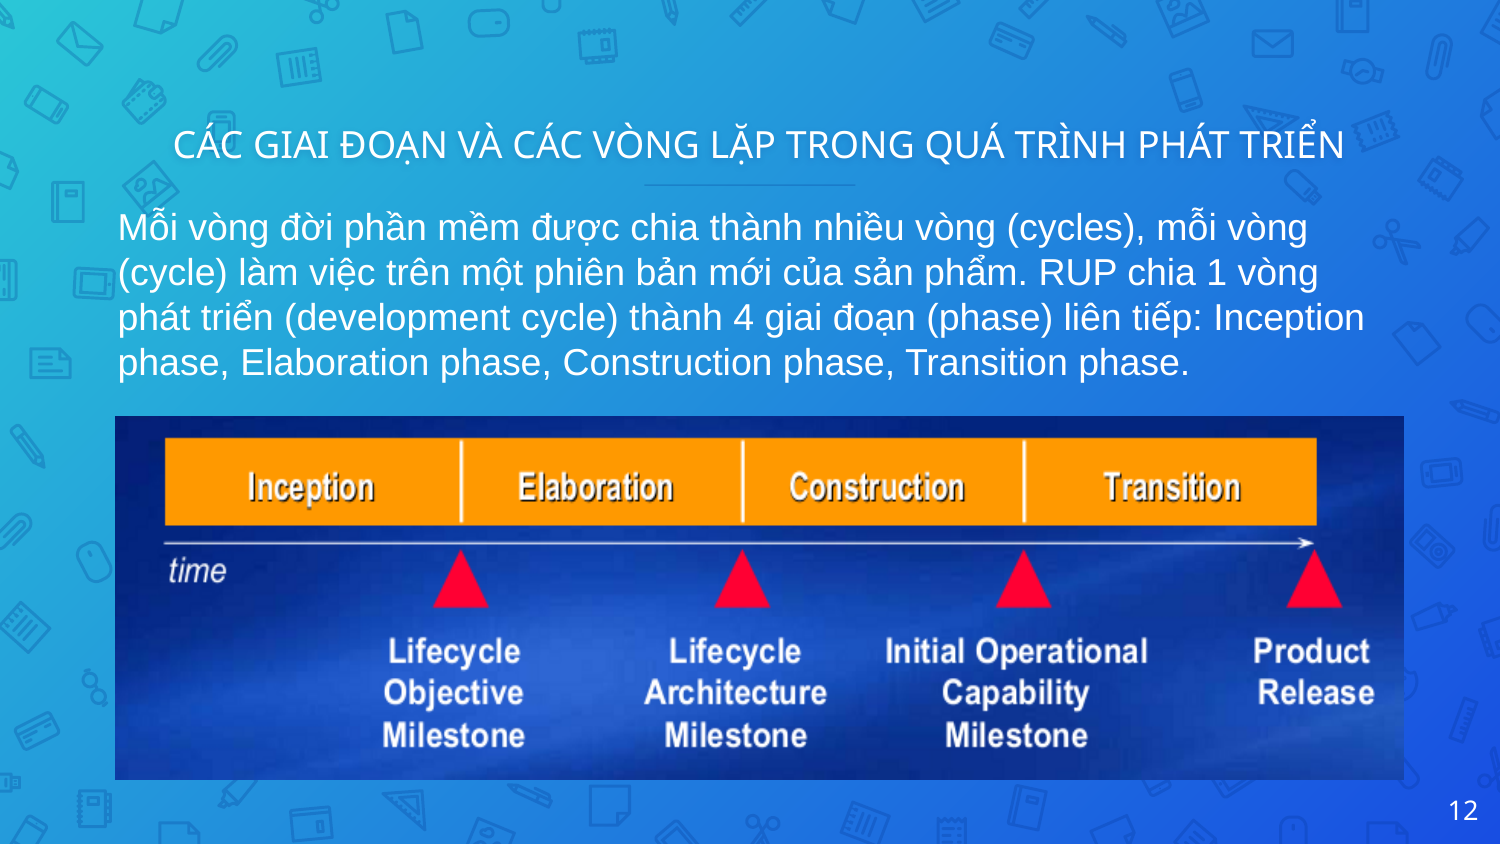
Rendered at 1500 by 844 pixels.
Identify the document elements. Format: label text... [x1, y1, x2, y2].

title CÁC GIAI ĐOẠN VÀ CÁC VÒNG LẶP TRONG QUÁ TRÌNH PHÁT TRIỂN [115, 58, 1404, 182]
text_box Mỗi vòng đời phần mềm được chia thành nhiều vòng (cycles), mỗi vòng (cycle) làm việc trên một phiên bản mới của sản phẩm. RUP chia 1 vòng phát triển (development cycle) thành 4 giai đoạn (phase) liên tiếp: Inception phase, Elaboration phase, Construction phase, Transition phase. [102, 195, 1392, 391]
slide_number 12 [1403, 779, 1494, 844]
picture [114, 416, 1404, 780]
